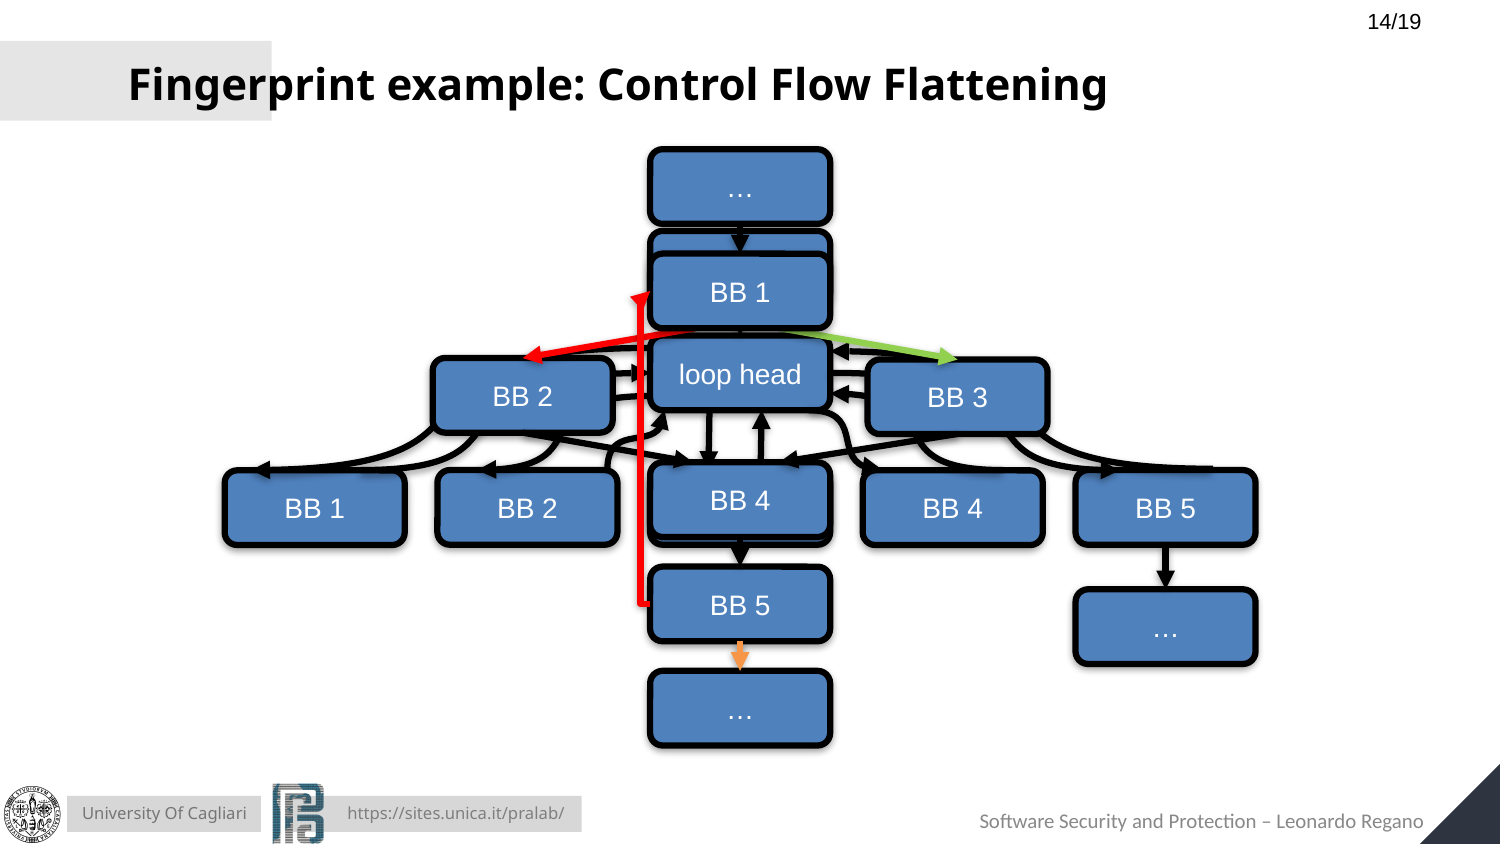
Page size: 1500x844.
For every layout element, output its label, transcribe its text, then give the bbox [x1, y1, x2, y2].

text_box 14/19 [1352, 0, 1437, 41]
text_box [224, 230, 427, 665]
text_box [1053, 230, 1256, 665]
picture [0, 782, 65, 844]
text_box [432, 149, 1048, 746]
title Fingerprint example: Control Flow Flattening [112, 18, 1388, 148]
